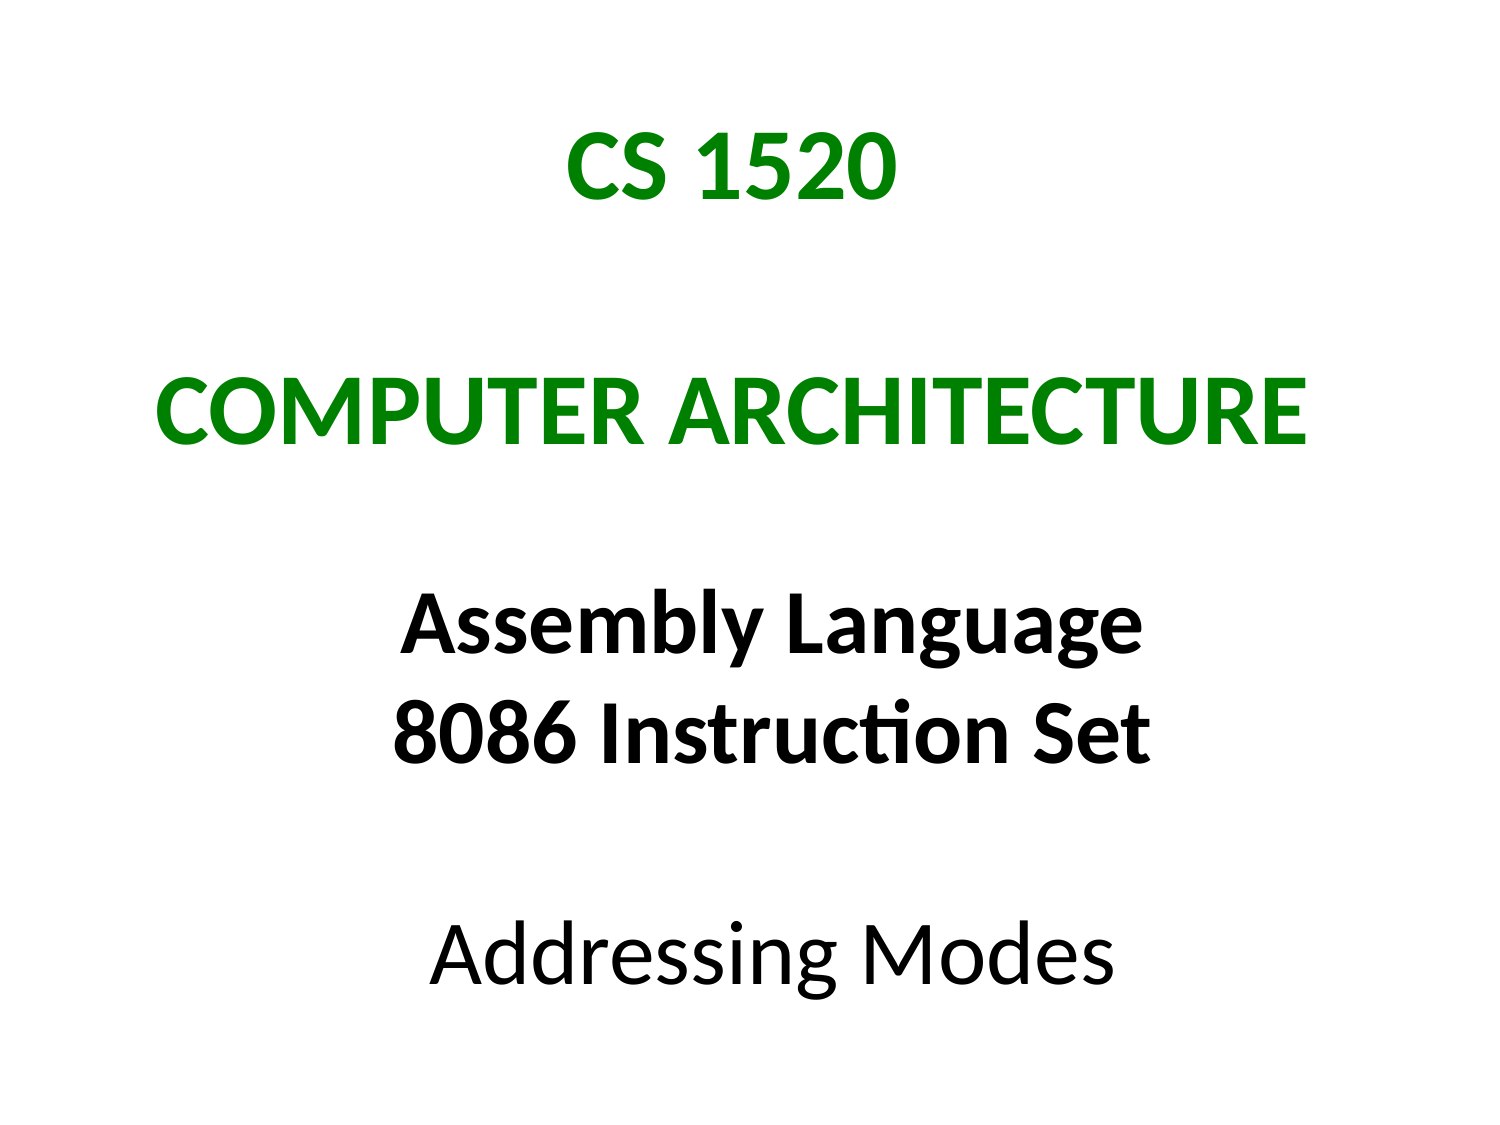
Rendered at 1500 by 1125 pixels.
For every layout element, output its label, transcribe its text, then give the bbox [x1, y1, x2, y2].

text_box Assembly Language 8086 Instruction Set Addressing Modes [135, 527, 1411, 1038]
title CS 1520 COMPUTER ARCHITECTURE [40, 44, 1425, 518]
